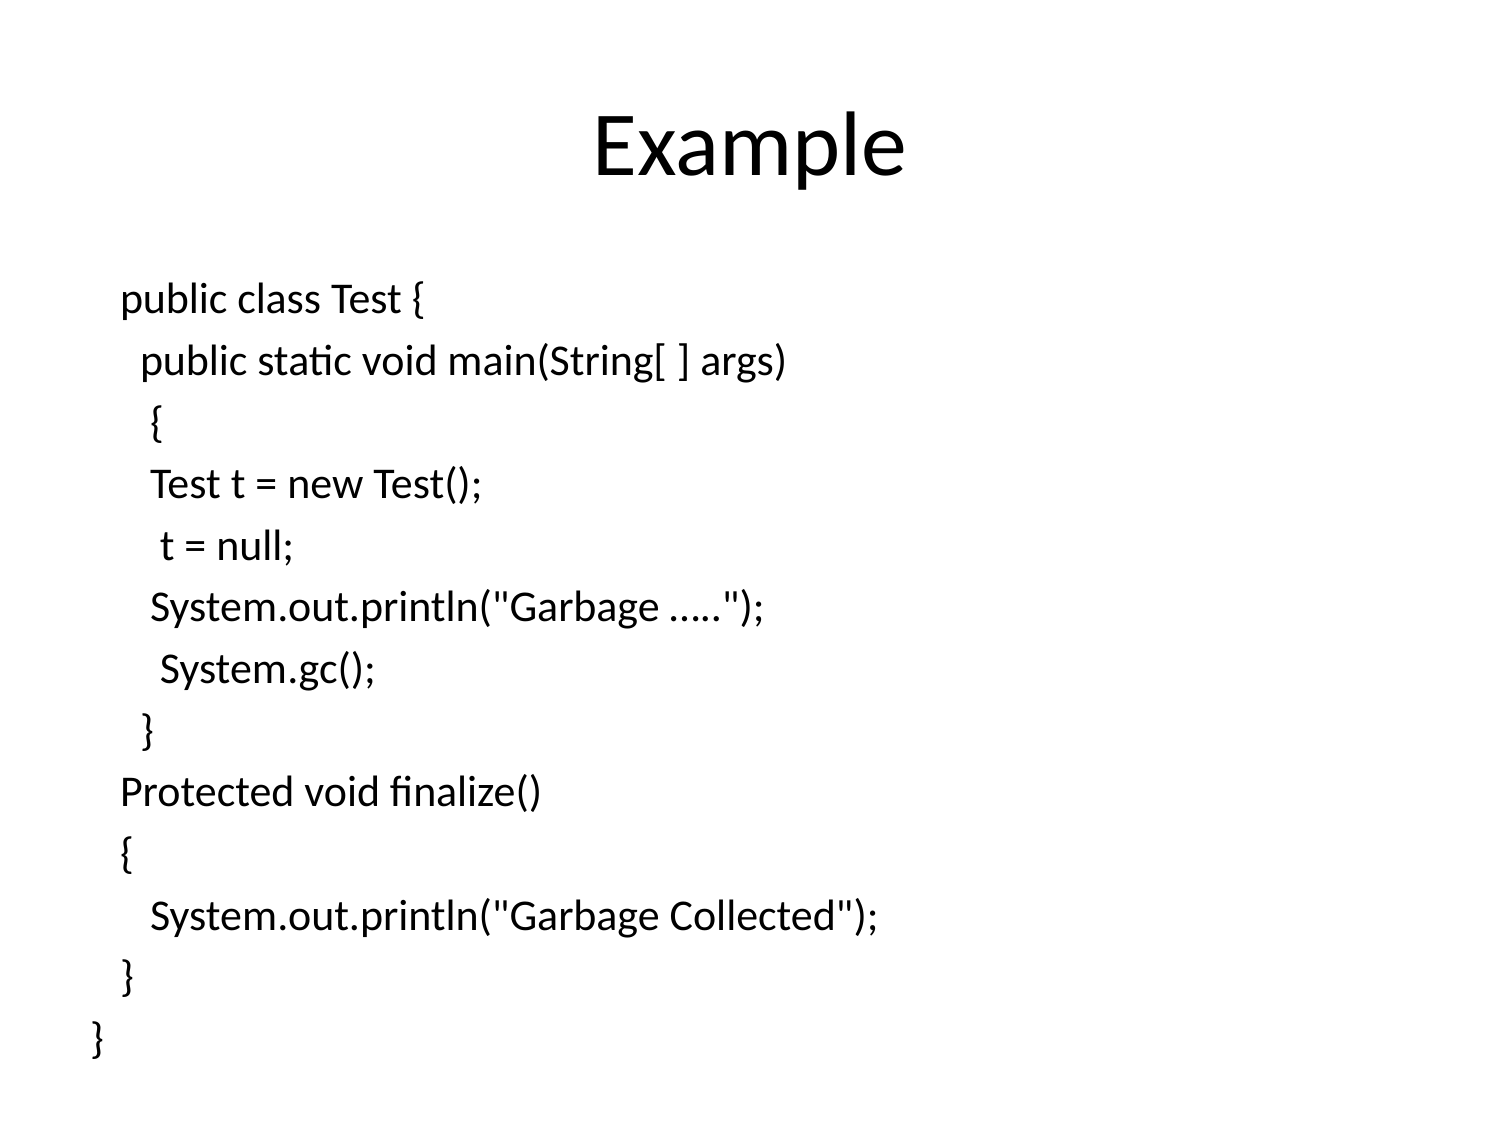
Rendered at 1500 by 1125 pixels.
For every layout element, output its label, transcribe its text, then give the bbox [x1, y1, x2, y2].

list public class Test { public static void main(String[ ] args) { Test t = new Test(); t = null; System.out.println("Garbage ….."); System.gc(); } Protected void finalize() { System.out.println("Garbage Collected"); } } [75, 262, 1425, 1075]
title Example [75, 45, 1425, 233]
